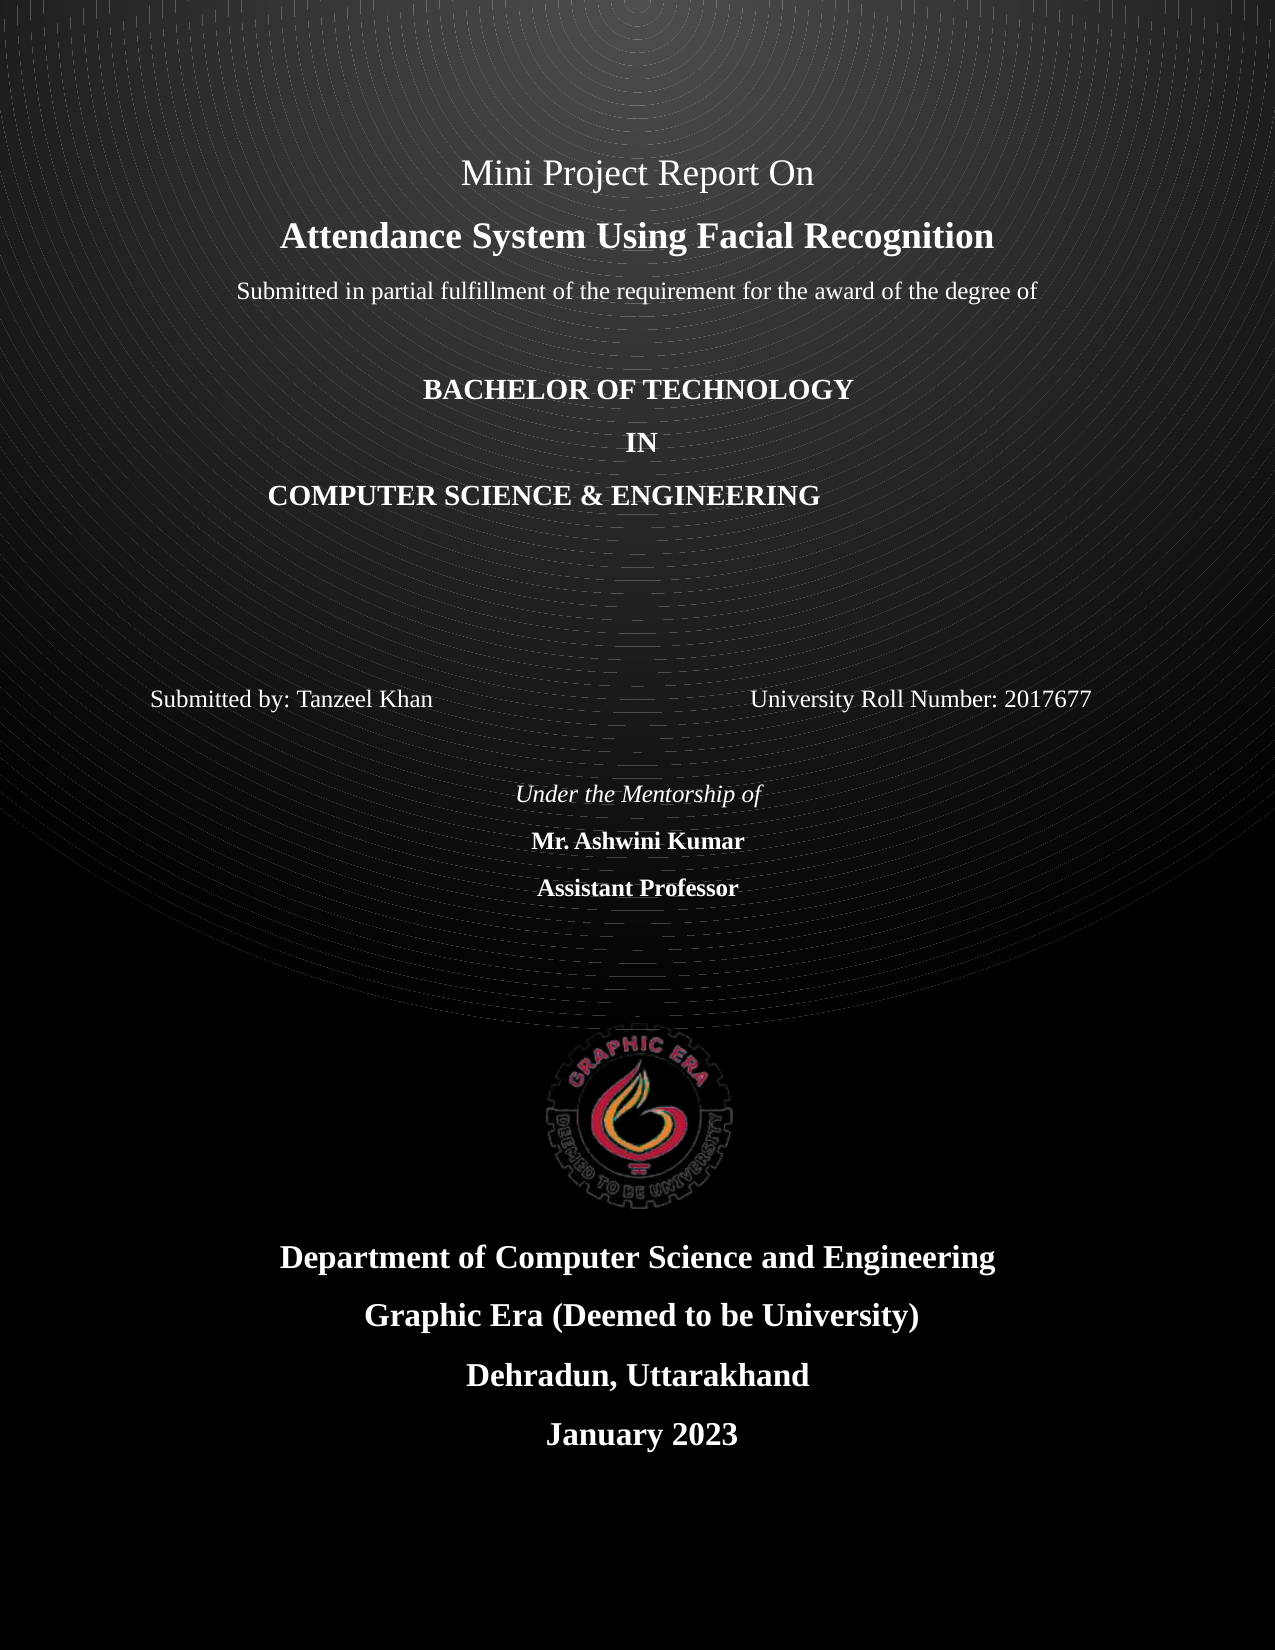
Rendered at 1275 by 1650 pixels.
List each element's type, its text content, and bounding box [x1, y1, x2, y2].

text_box Department of Computer Science and Engineering Graphic Era (Deemed to be University) Dehradun, Uttarakhand January 2023 [274, 1215, 1000, 1452]
text_box Submitted by: Tanzeel Khan [147, 679, 439, 712]
picture [544, 1023, 733, 1211]
text_box University Roll Number: 2017677 [748, 679, 1096, 712]
text_box Mini Project Report On Attendance System Using Facial Recognition Submitted in partial fulfillment of the requirement for the award of the degree of BACHELOR OF TECHNOLOGY IN COMPUTER SCIENCE & ENGINEERING [232, 127, 1042, 512]
text_box Under the Mentorship of Mr. Ashwini Kumar Assistant Professor [511, 758, 764, 902]
